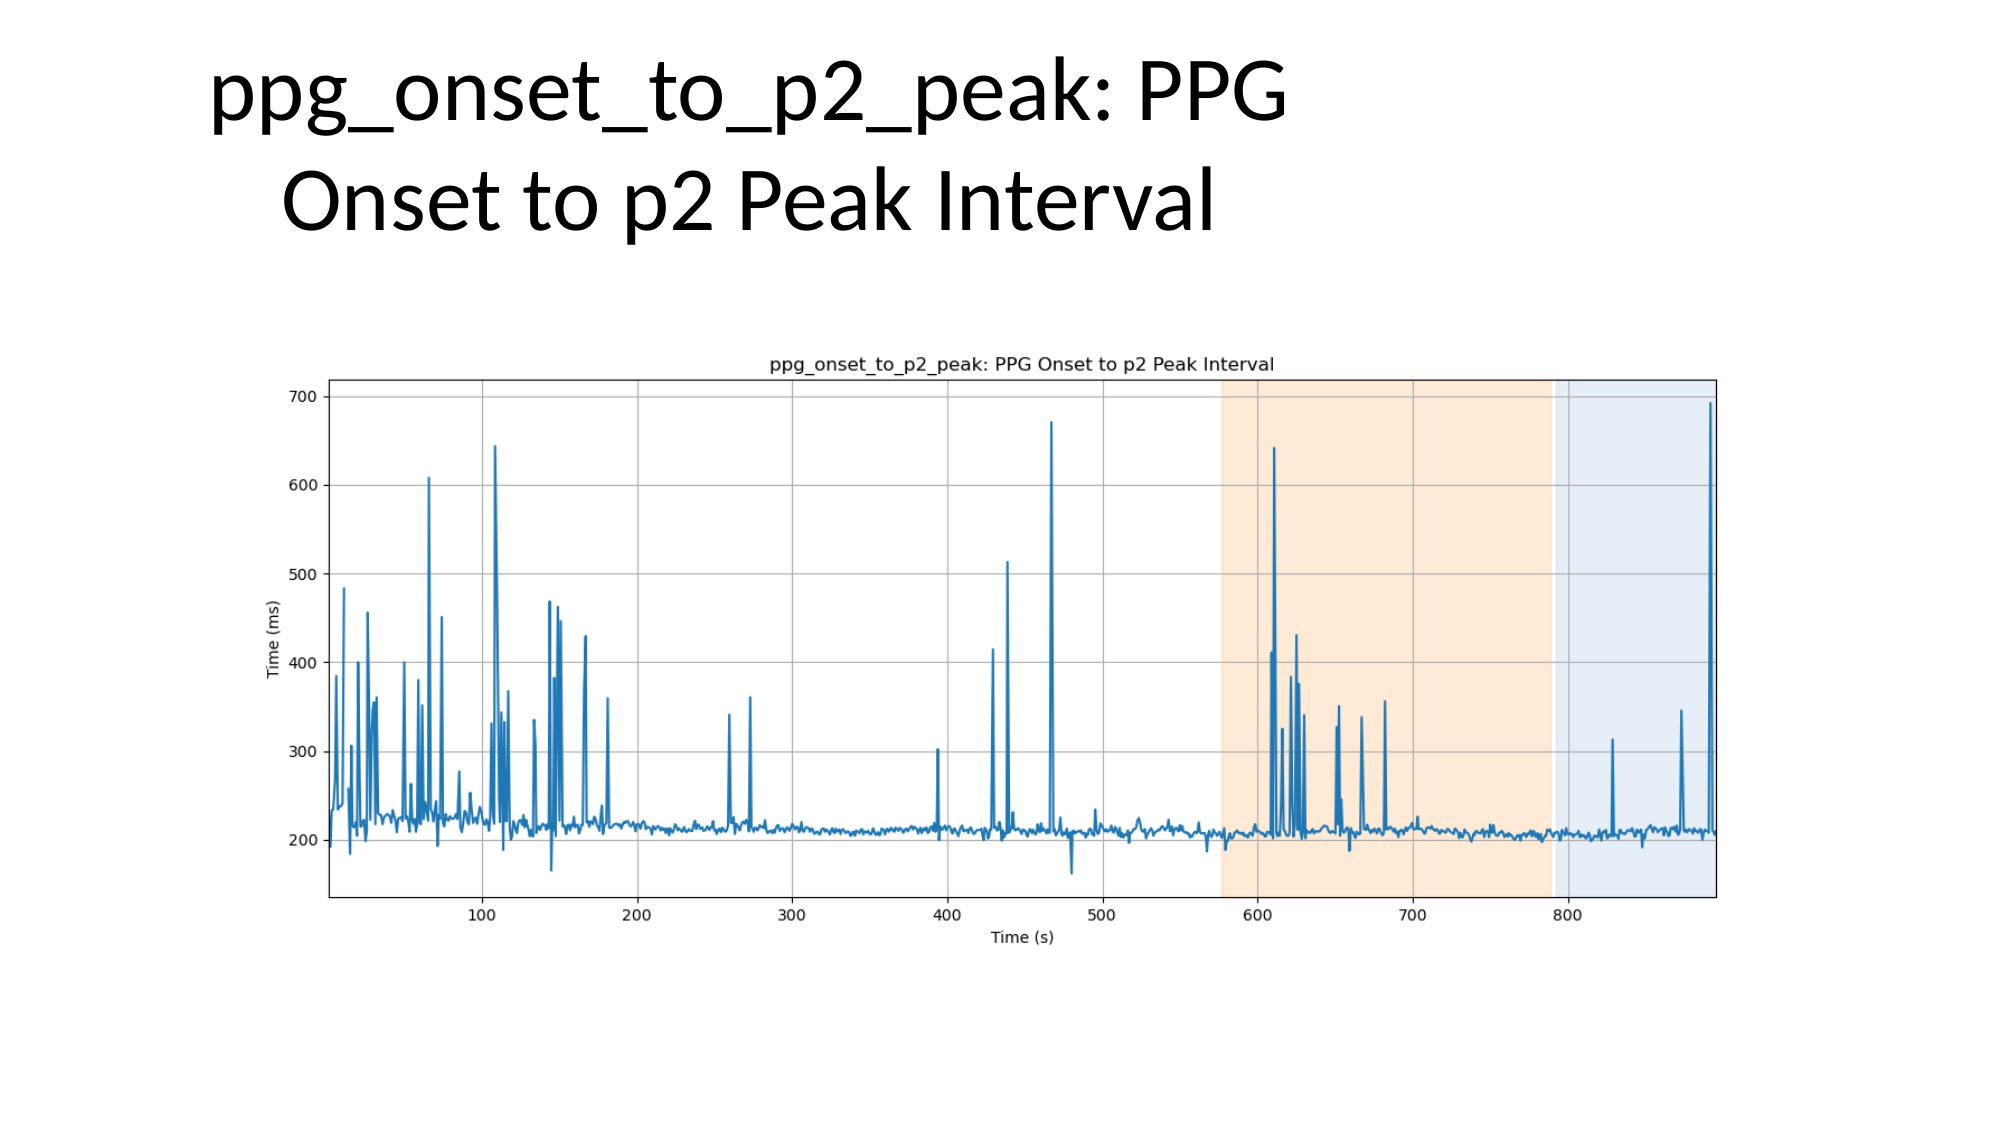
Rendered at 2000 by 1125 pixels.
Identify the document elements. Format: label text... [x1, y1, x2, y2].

title ppg_onset_to_p2_peak: PPG Onset to p2 Peak Interval [75, 45, 1425, 233]
picture [104, 299, 1895, 972]
